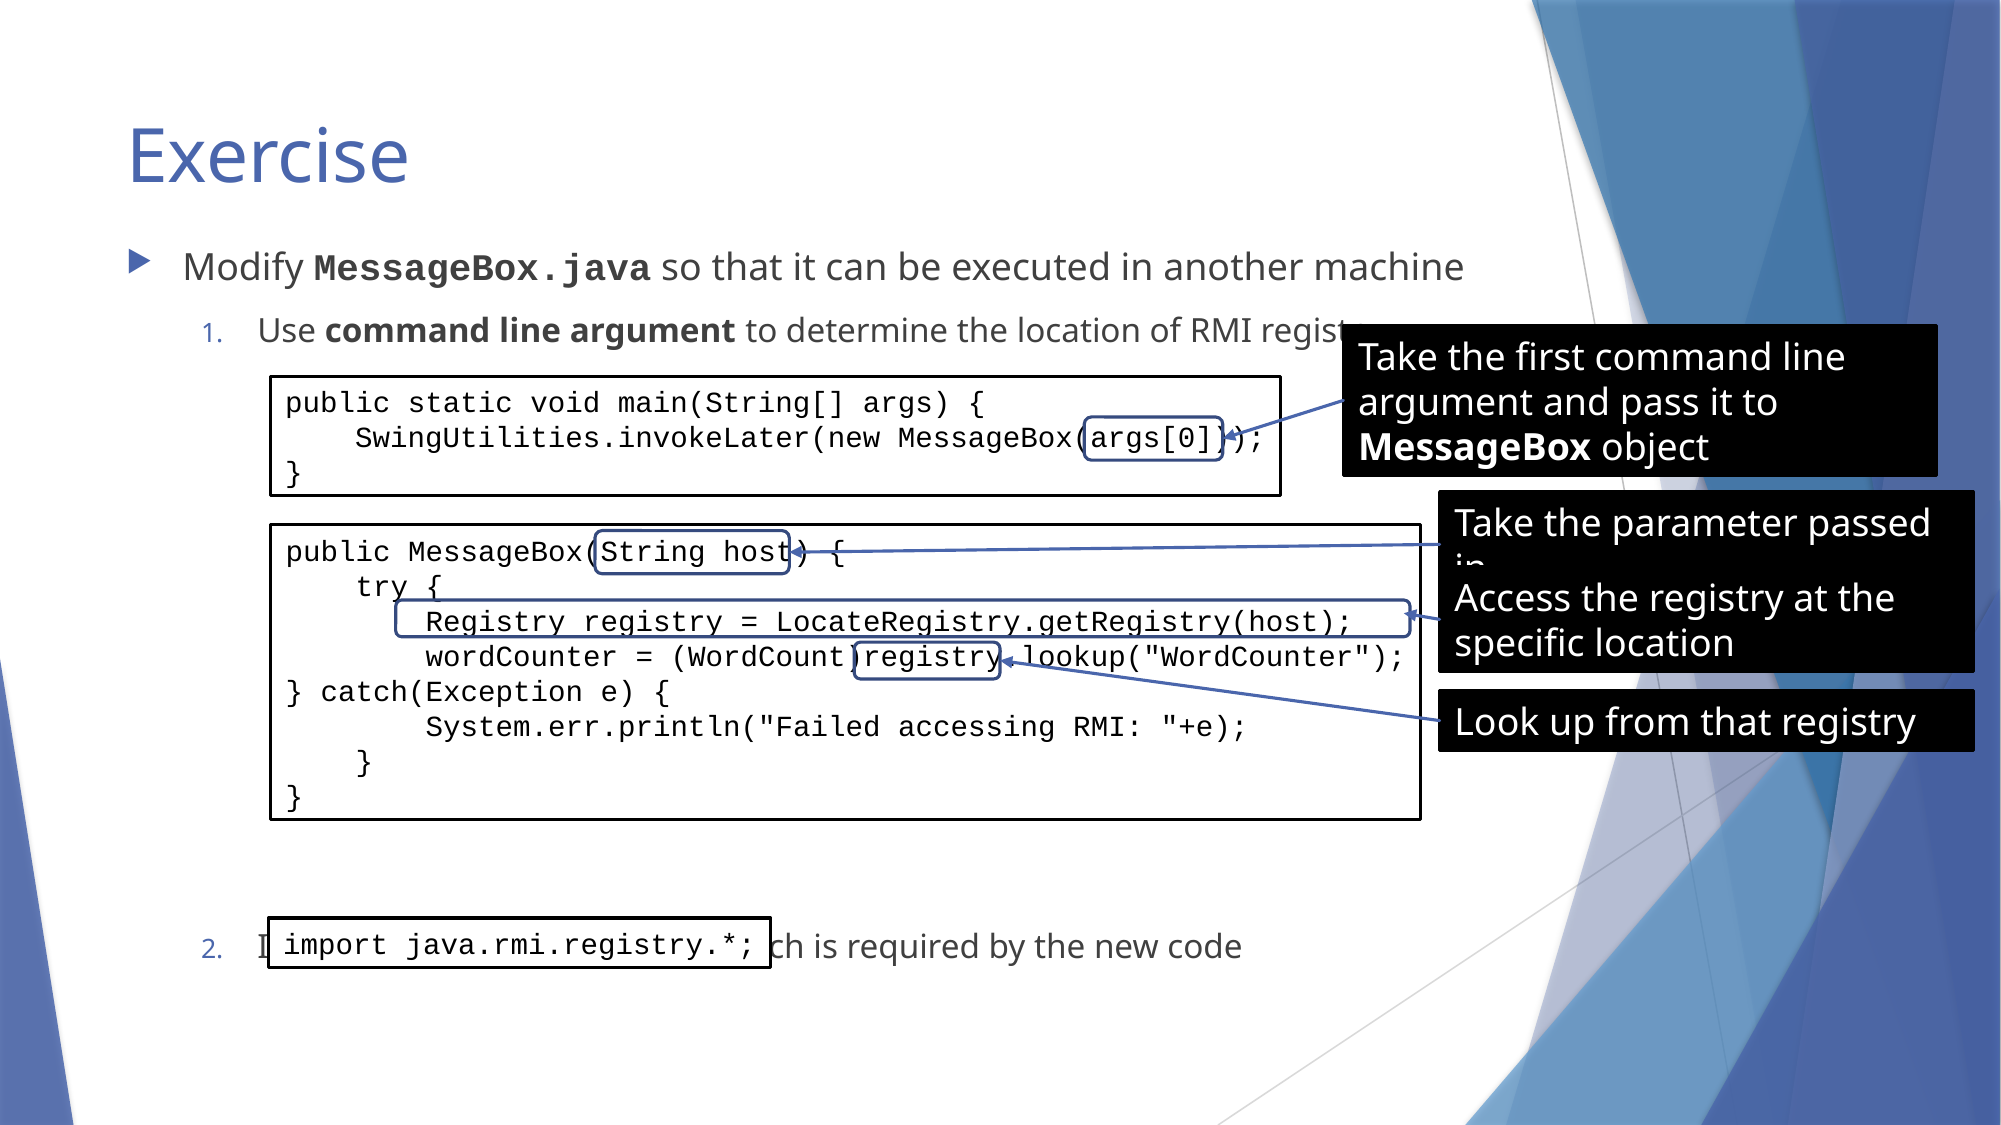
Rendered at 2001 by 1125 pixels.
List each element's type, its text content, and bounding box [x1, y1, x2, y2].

text_box [593, 528, 791, 576]
title Exercise [111, 99, 1522, 221]
text_box [852, 640, 1002, 681]
text_box Take the parameter passed in [1438, 490, 1975, 565]
text_box public static void main(String[] args) { SwingUtilities.invokeLater(new MessageBox(args[0])); } [269, 375, 1282, 497]
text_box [1403, 612, 1441, 621]
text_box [999, 659, 1441, 722]
text_box import java.rmi.registry.*; [267, 916, 772, 969]
text_box [394, 598, 1412, 639]
text_box Take the first command line argument and pass it to MessageBox object [1342, 324, 1938, 477]
text_box [1082, 415, 1225, 462]
list Modify MessageBox.java so that it can be executed in another machine Use command line argument to determine the location of RMI registry Import the registry package which is required by the new code [111, 235, 1522, 991]
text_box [788, 521, 1441, 553]
text_box Access the registry at the specific location [1438, 565, 1975, 673]
text_box public MessageBox(String host) { try { Registry registry = LocateRegistry.getRegistry(host); wordCounter = (WordCount)registry.lookup("WordCounter"); } catch(Exception e) { System.err.println("Failed accessing RMI: "+e); } } [269, 523, 1422, 821]
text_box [1222, 400, 1344, 440]
text_box Look up from that registry [1438, 689, 1975, 752]
